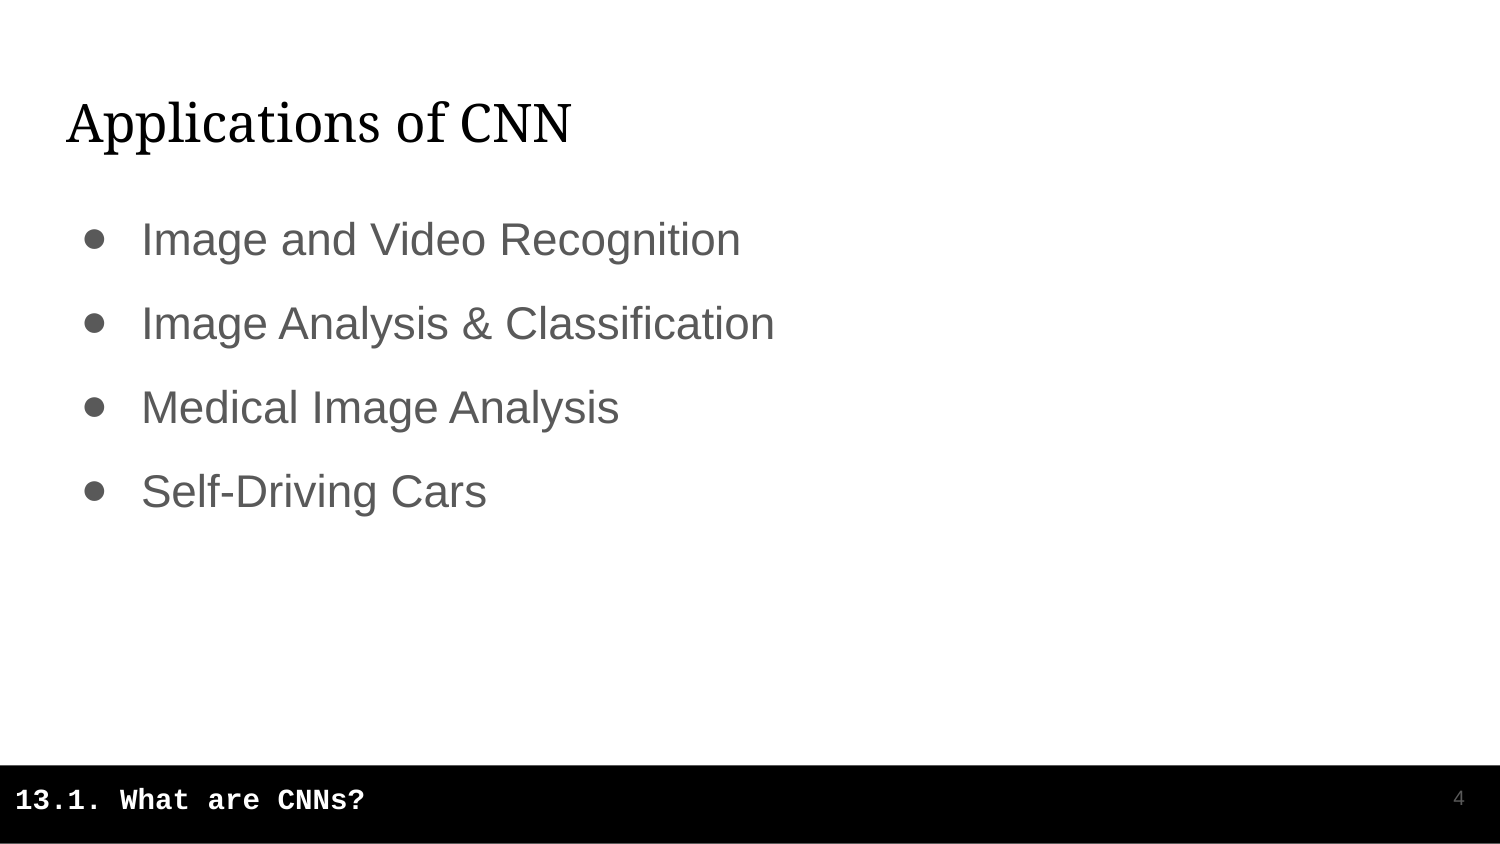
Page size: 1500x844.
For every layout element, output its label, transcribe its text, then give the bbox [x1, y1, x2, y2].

title Applications of CNN [51, 74, 1449, 169]
list Image and Video Recognition Image Analysis & Classification Medical Image Analysis Self-Driving Cars [51, 186, 1449, 729]
text_box 13.1. What are CNNs? [0, 765, 1500, 844]
slide_number ‹#› [1389, 764, 1480, 830]
